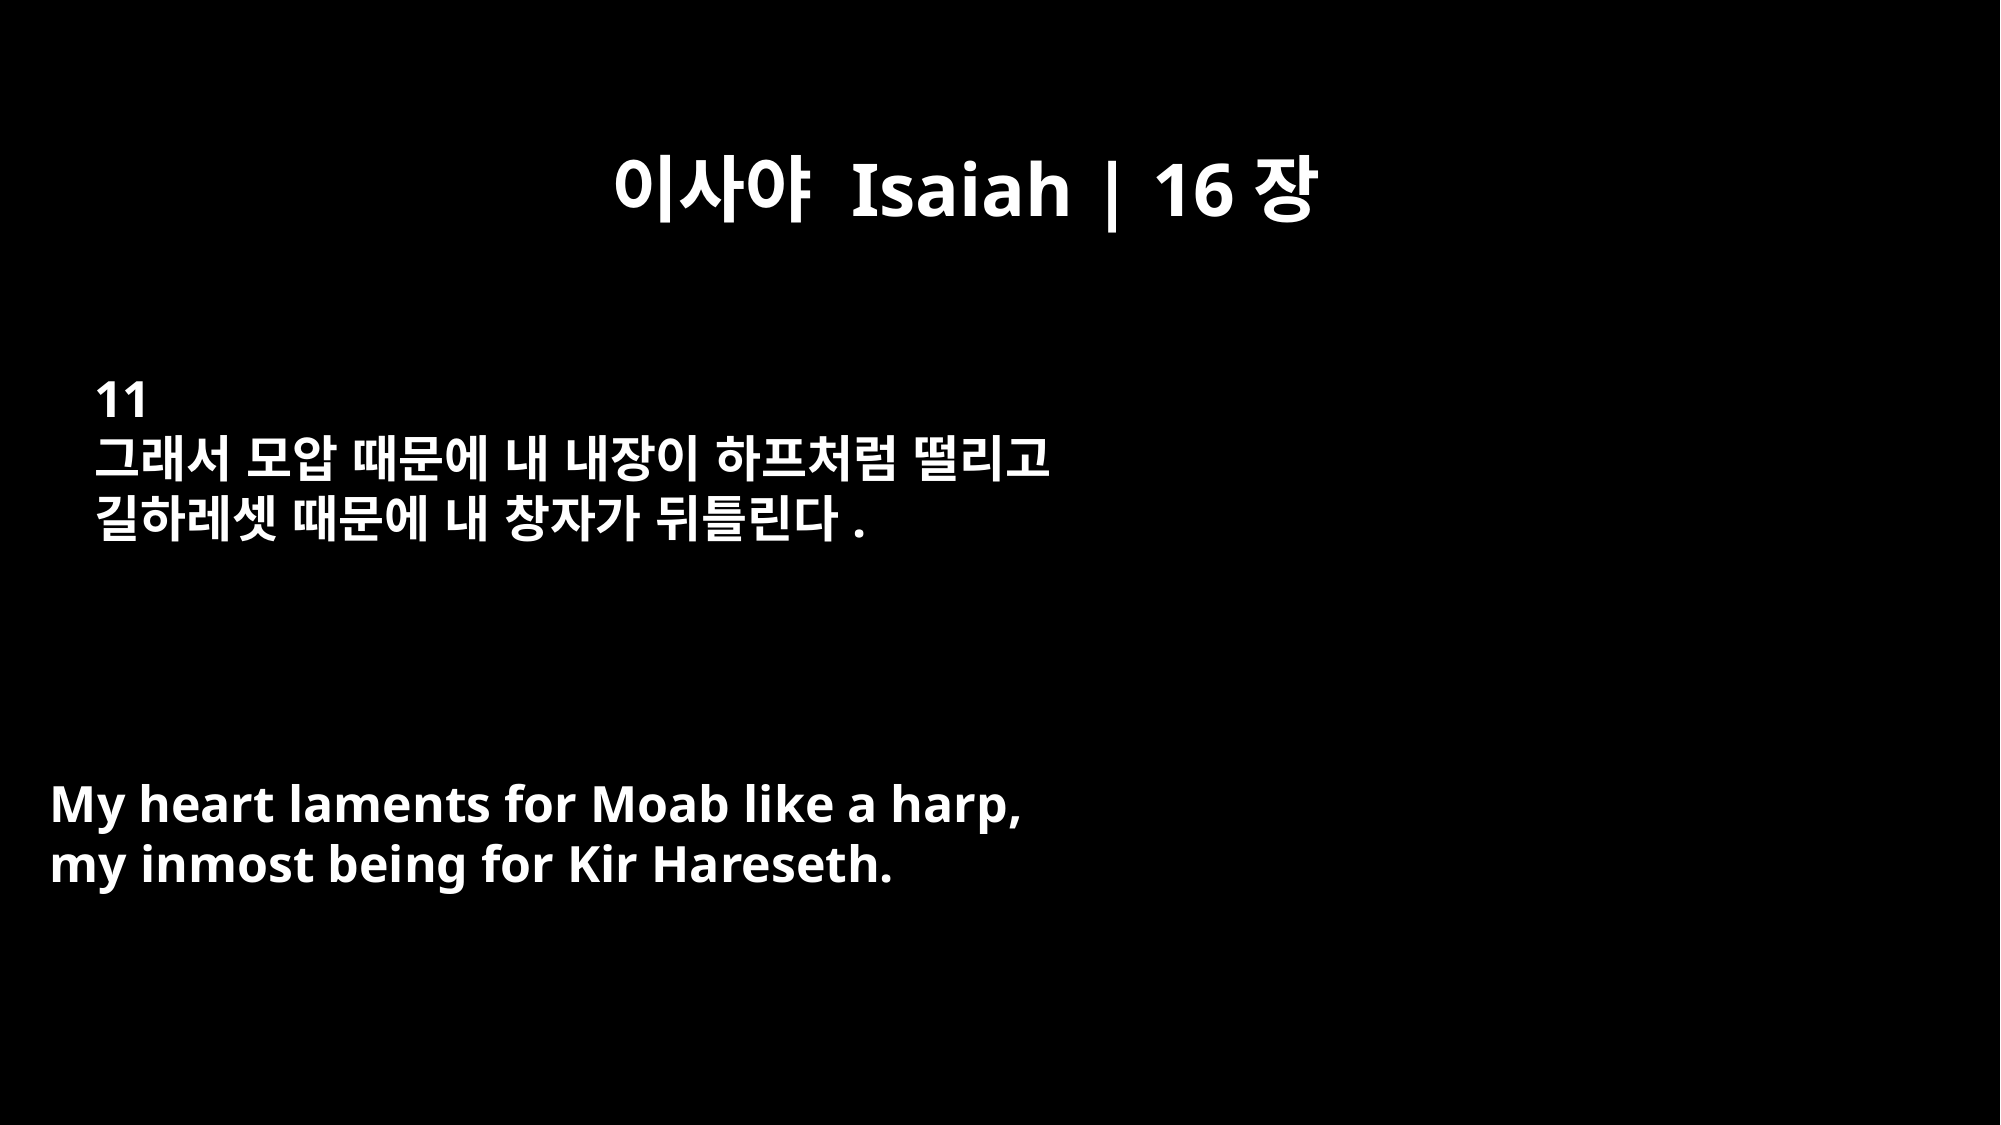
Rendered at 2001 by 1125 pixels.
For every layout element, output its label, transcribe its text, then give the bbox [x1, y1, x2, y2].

text_box My heart laments for Moab like a harp, my inmost being for Kir Hareseth. [34, 764, 1038, 900]
text_box 11 그래서 모압 때문에 내 내장이 하프처럼 떨리고 길하레셋 때문에 내 창자가 뒤틀린다. [79, 359, 1068, 555]
text_box 이사야 Isaiah | 16장 [596, 136, 1336, 239]
